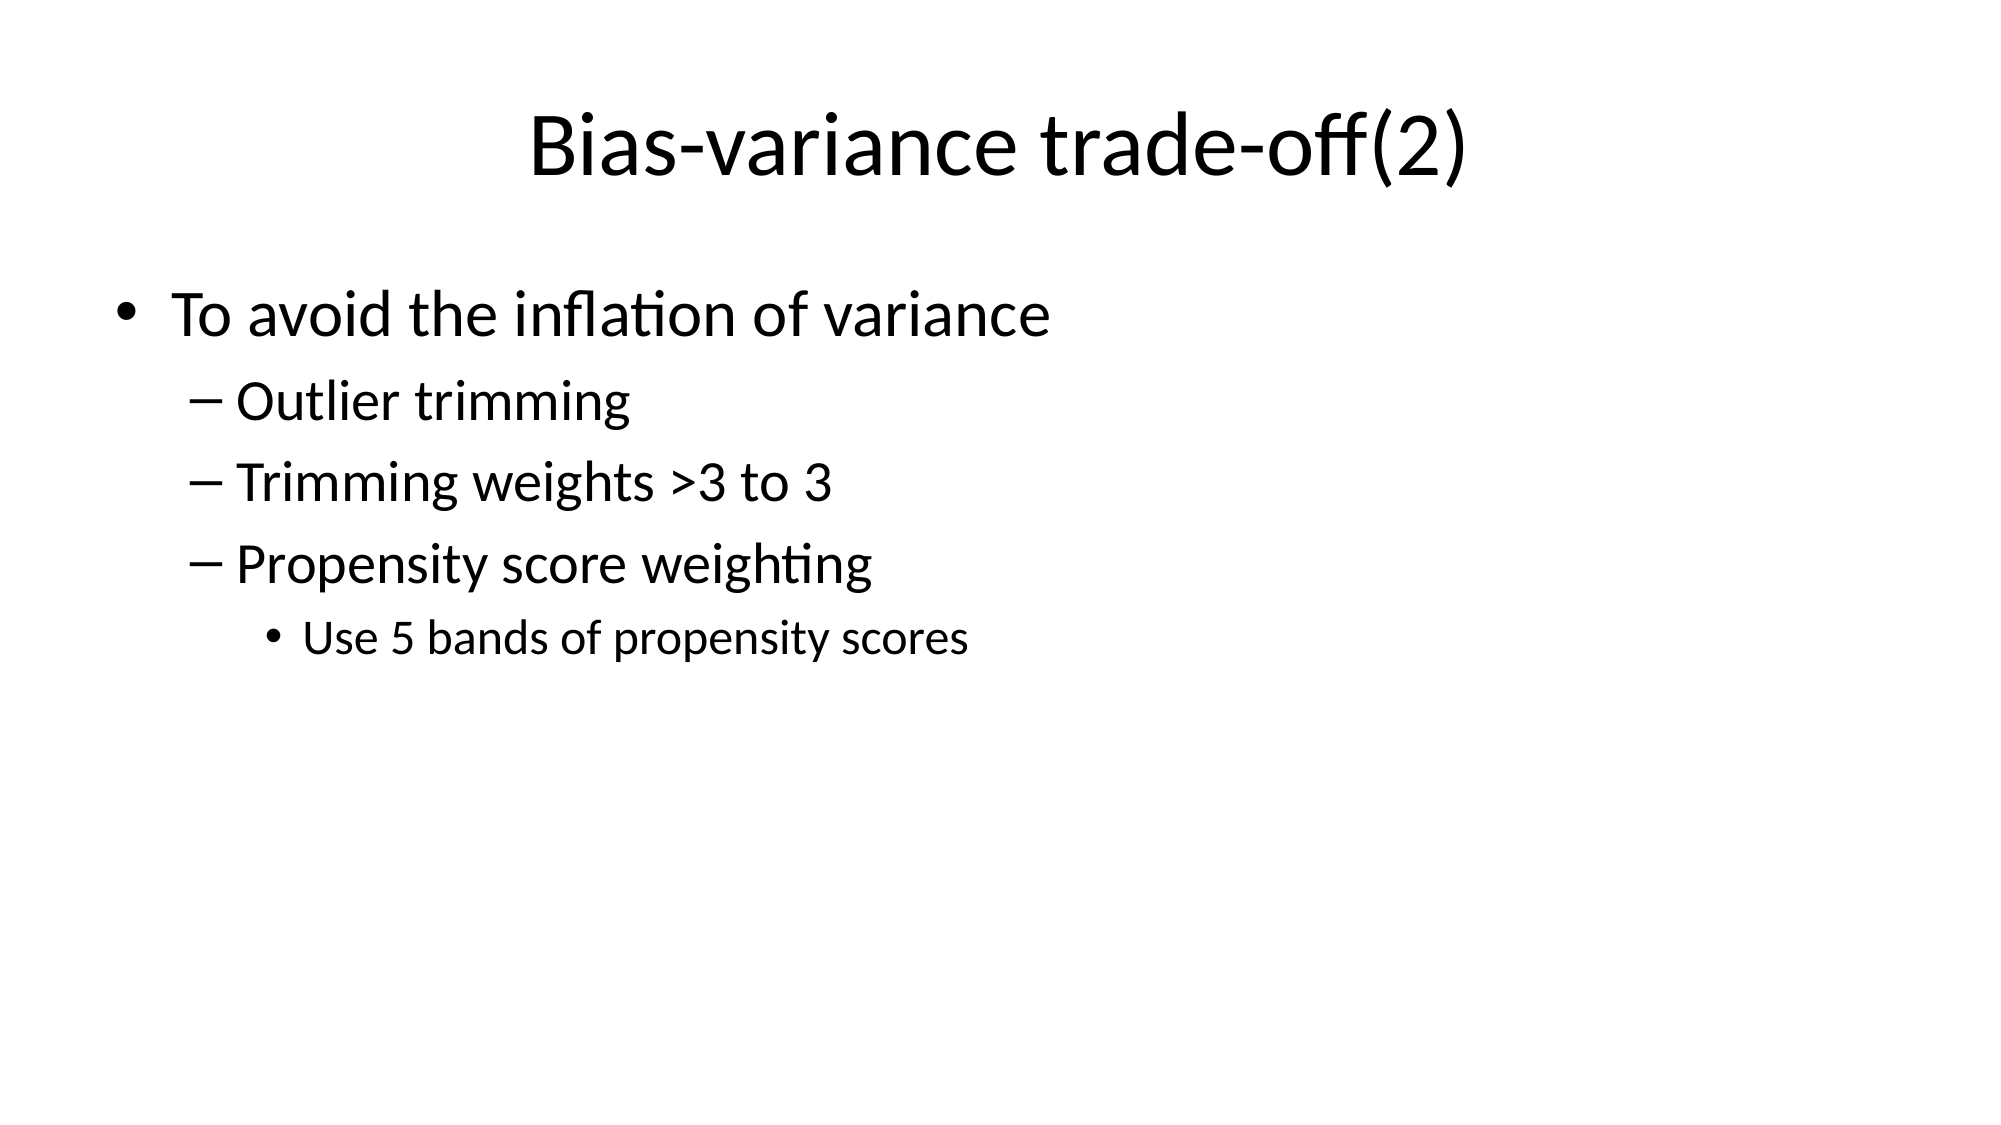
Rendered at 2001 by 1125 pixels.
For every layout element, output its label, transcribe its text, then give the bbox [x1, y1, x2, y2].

list To avoid the inflation of variance Outlier trimming Trimming weights >3 to 3 Propensity score weighting Use 5 bands of propensity scores [99, 262, 1900, 1005]
title Bias-variance trade-off(2) [99, 45, 1900, 233]
